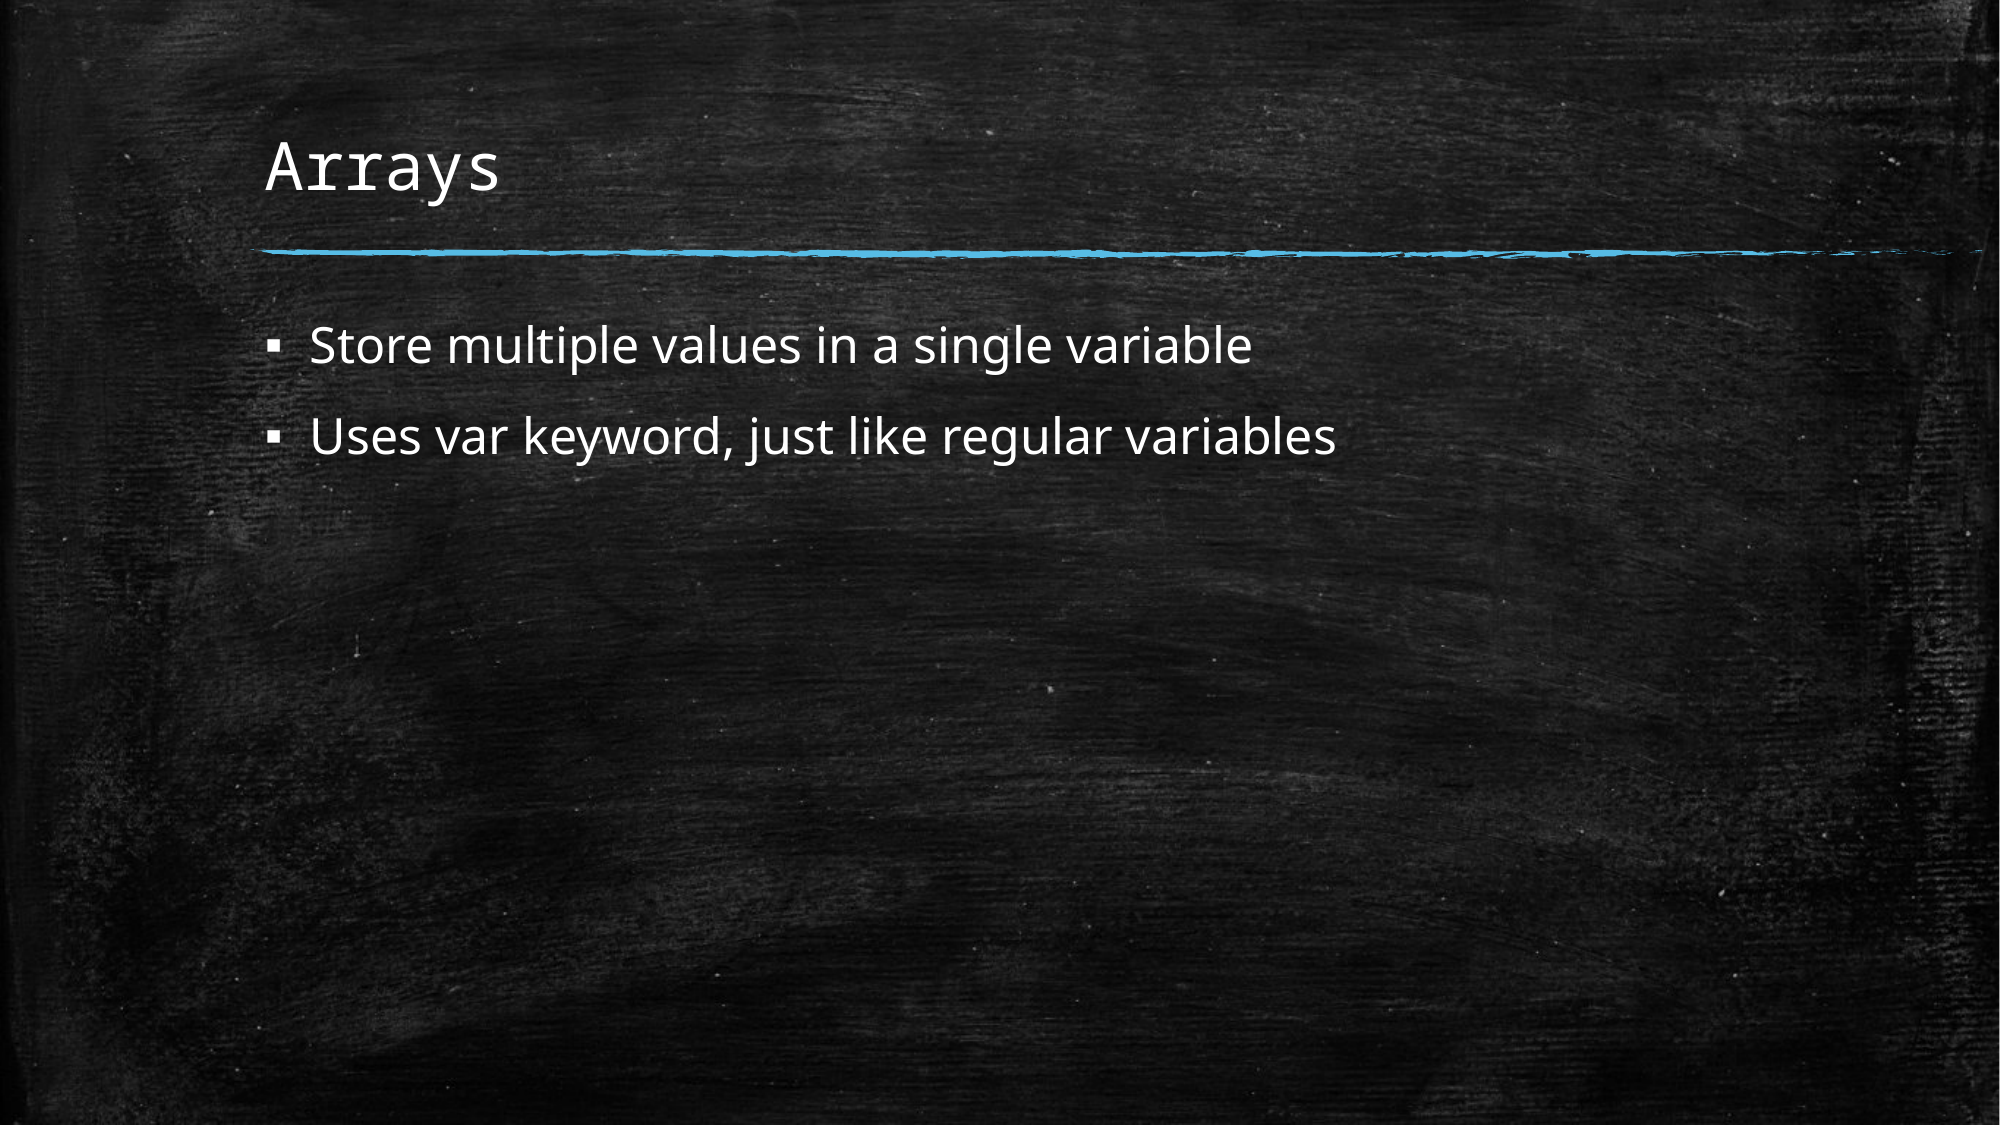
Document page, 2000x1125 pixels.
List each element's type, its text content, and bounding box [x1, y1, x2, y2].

list Store multiple values in a single variable Uses var keyword, just like regular variables [249, 312, 1750, 1013]
title Arrays [249, 45, 1750, 213]
